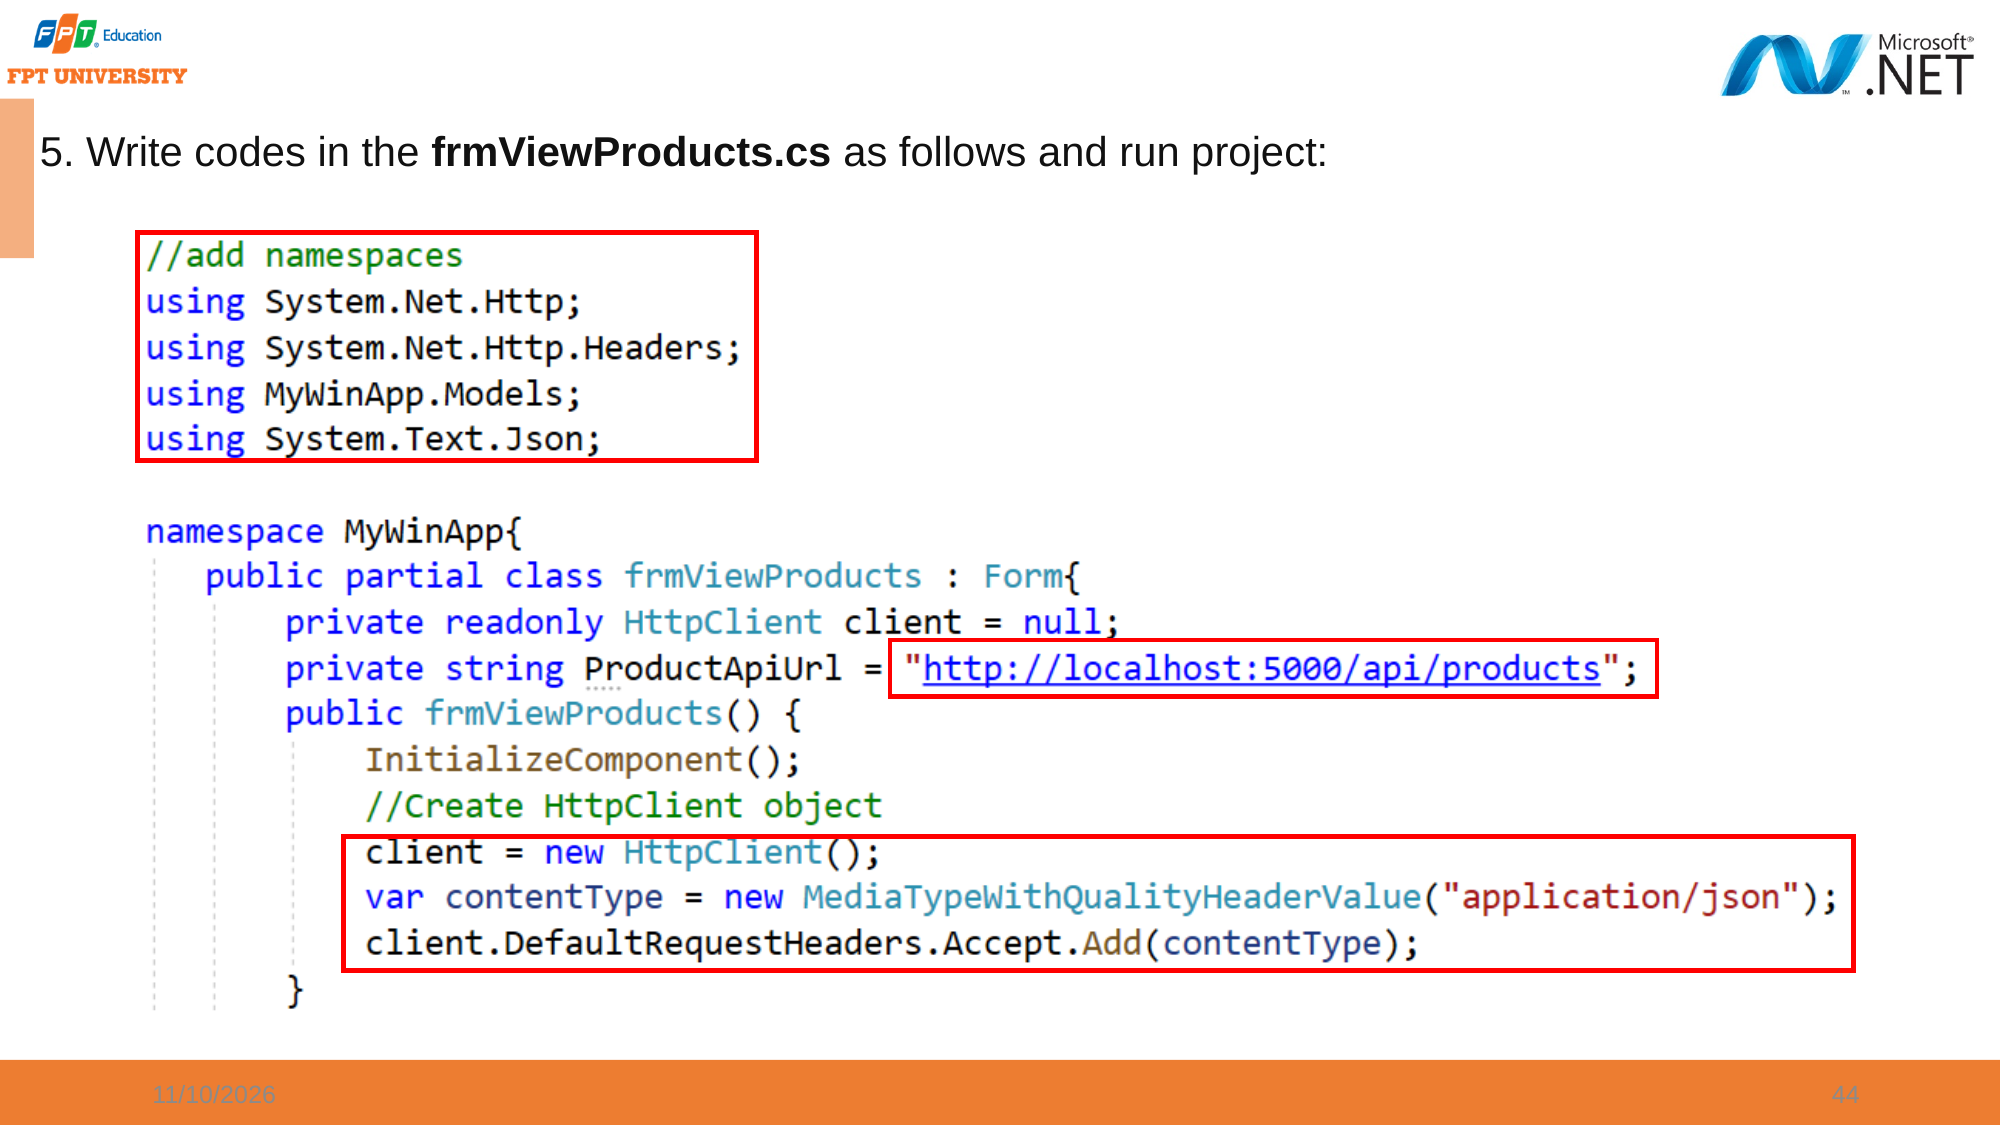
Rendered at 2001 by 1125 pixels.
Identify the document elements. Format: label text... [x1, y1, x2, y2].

slide_number 44 [1424, 1063, 1875, 1123]
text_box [137, 230, 1854, 1012]
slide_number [137, 1063, 588, 1123]
text_box 5. Write codes in the frmViewProducts.cs as follows and run project: [25, 112, 1975, 183]
picture [1685, 0, 2001, 129]
picture [0, 0, 194, 94]
